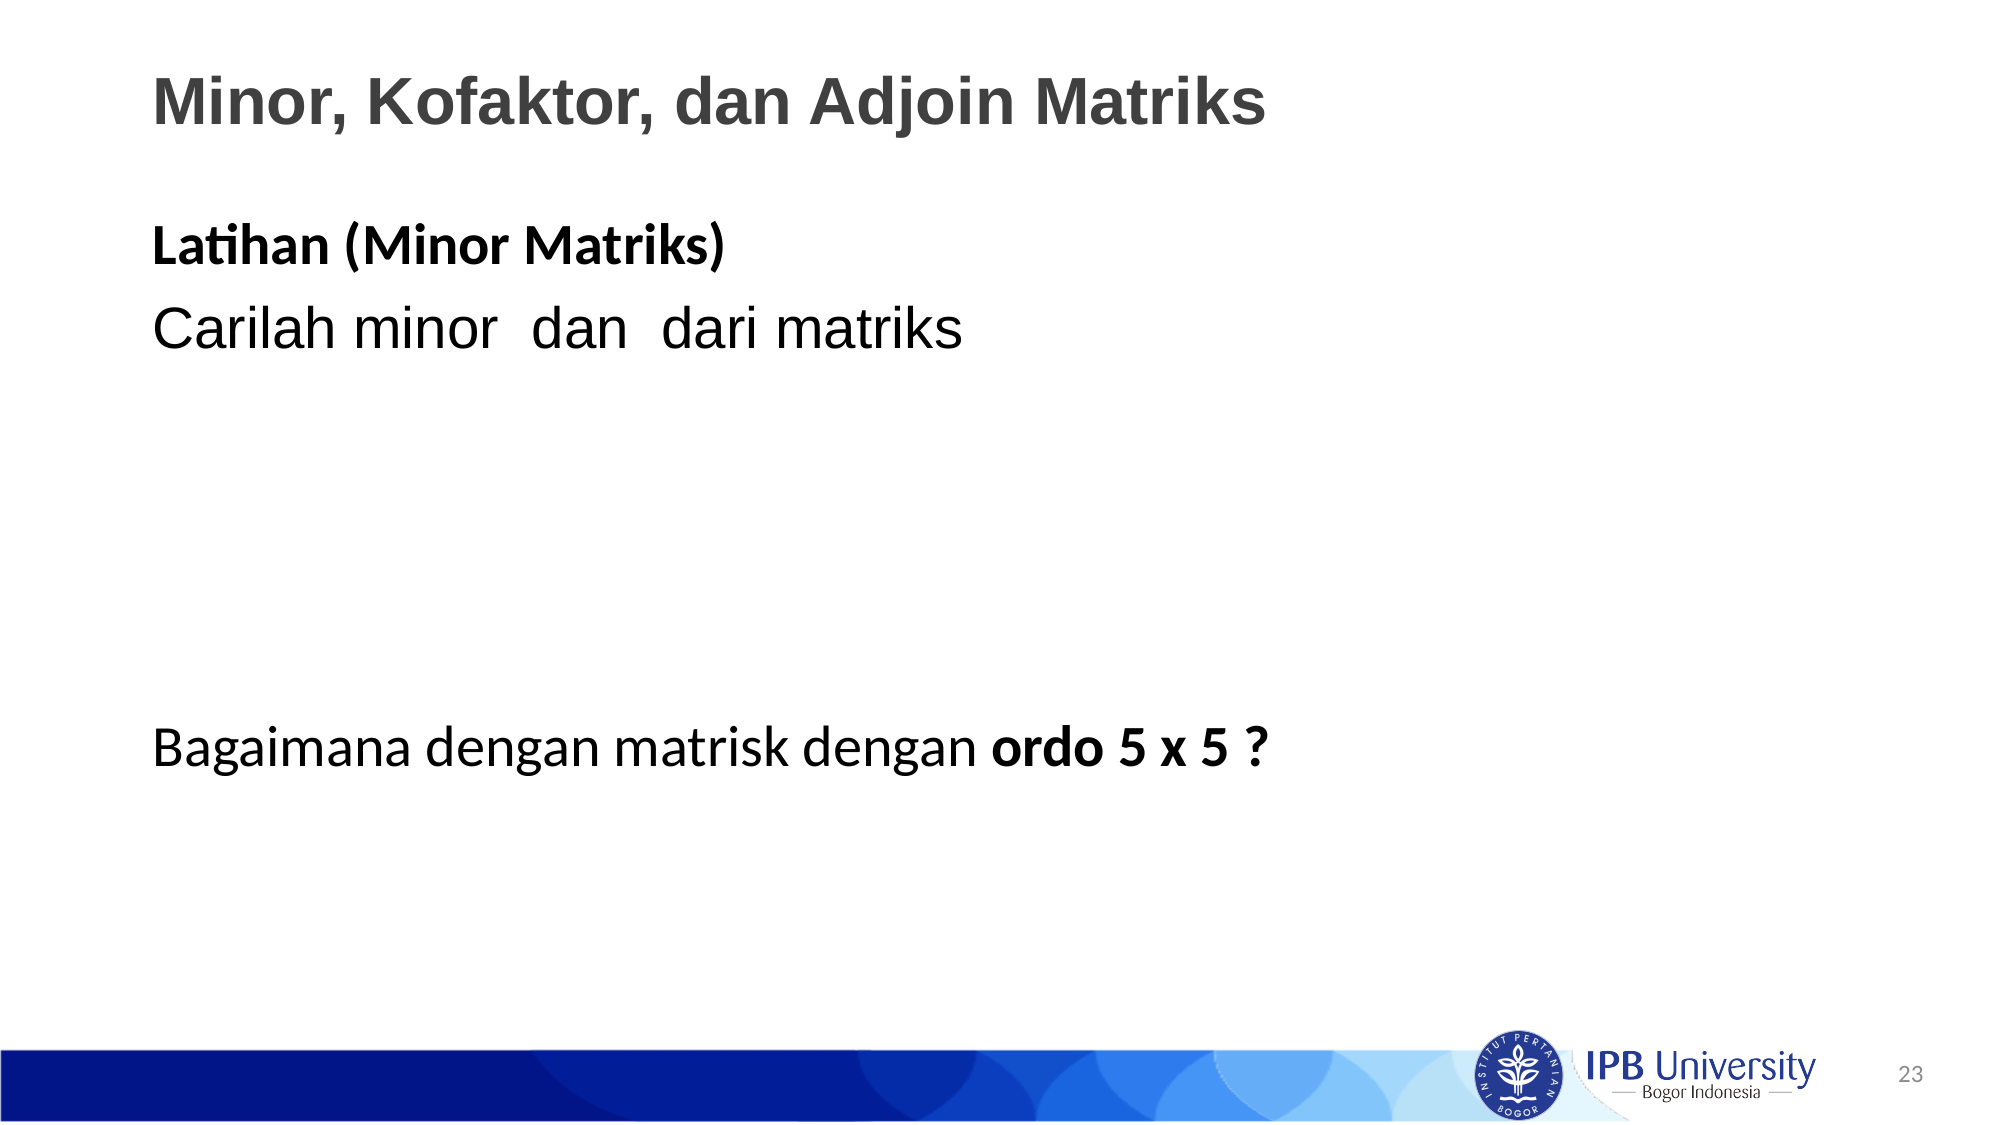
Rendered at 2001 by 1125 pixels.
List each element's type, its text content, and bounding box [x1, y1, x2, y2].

title Minor, Kofaktor, dan Adjoin Matriks [137, 19, 1448, 187]
slide_number 23 [1862, 1042, 1939, 1103]
picture [2, 1030, 1816, 1121]
